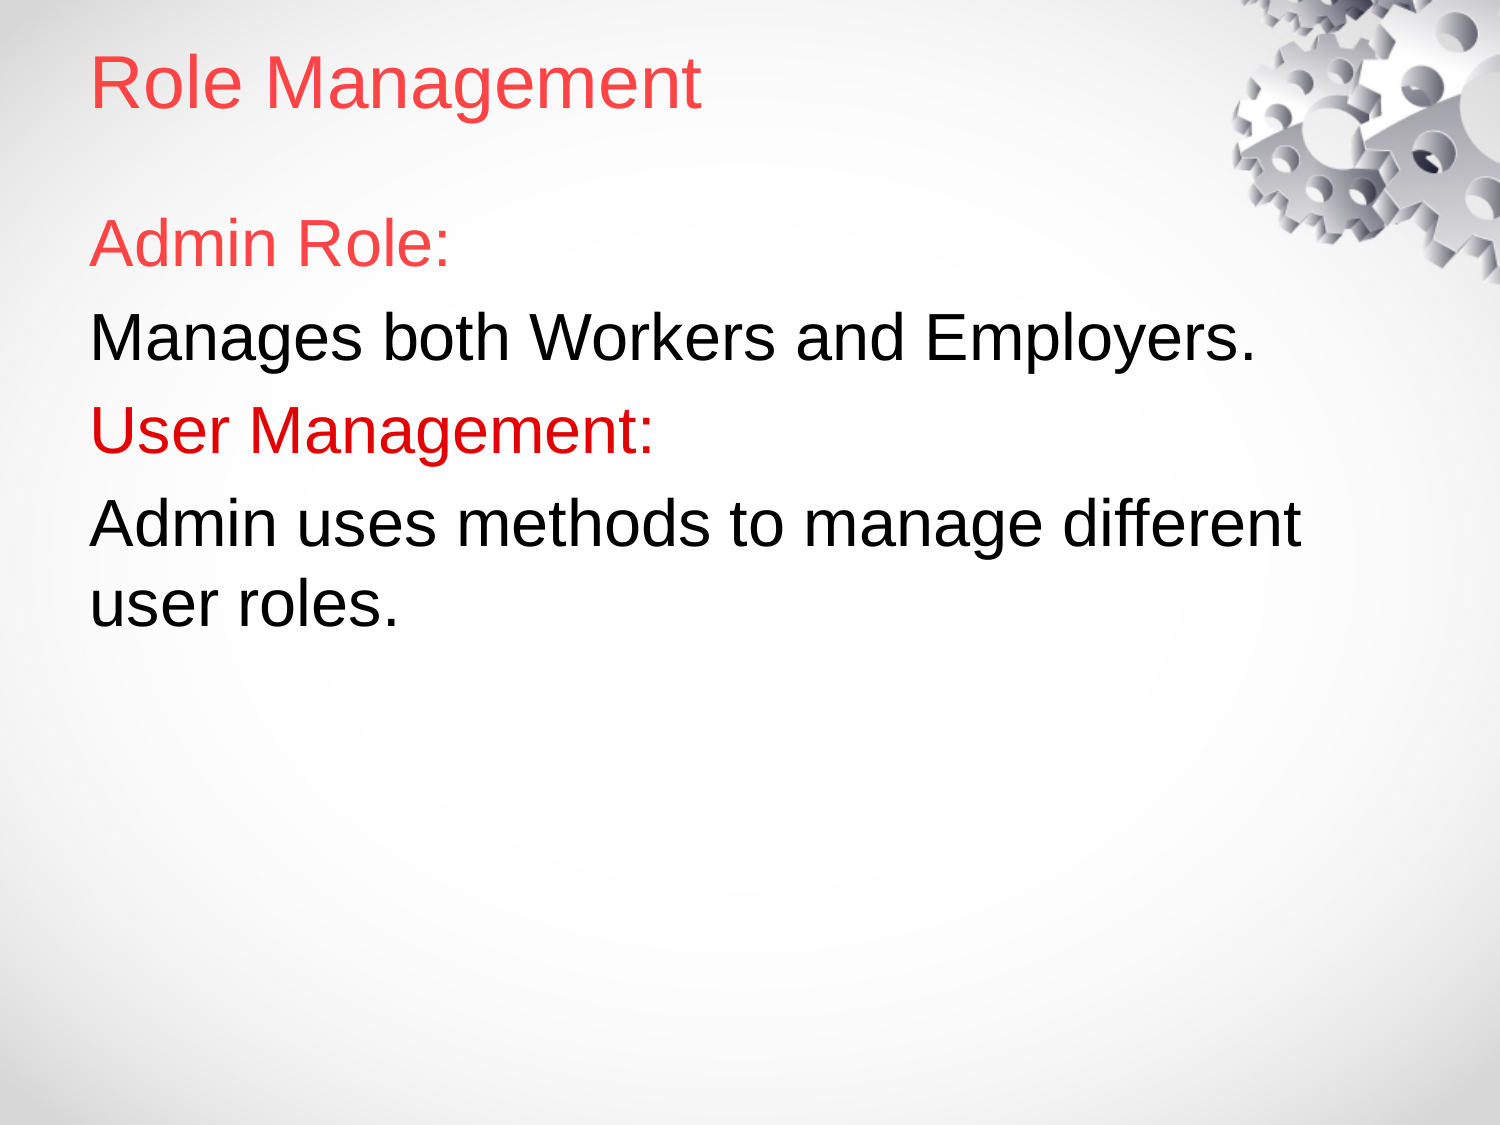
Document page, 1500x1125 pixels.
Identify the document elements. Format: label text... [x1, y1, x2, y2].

title Role Management [74, 30, 1426, 127]
list Admin Role: Manages both Workers and Employers. User Management: Admin uses methods to manage different user roles. [74, 192, 1426, 1006]
picture [0, 0, 1500, 1125]
